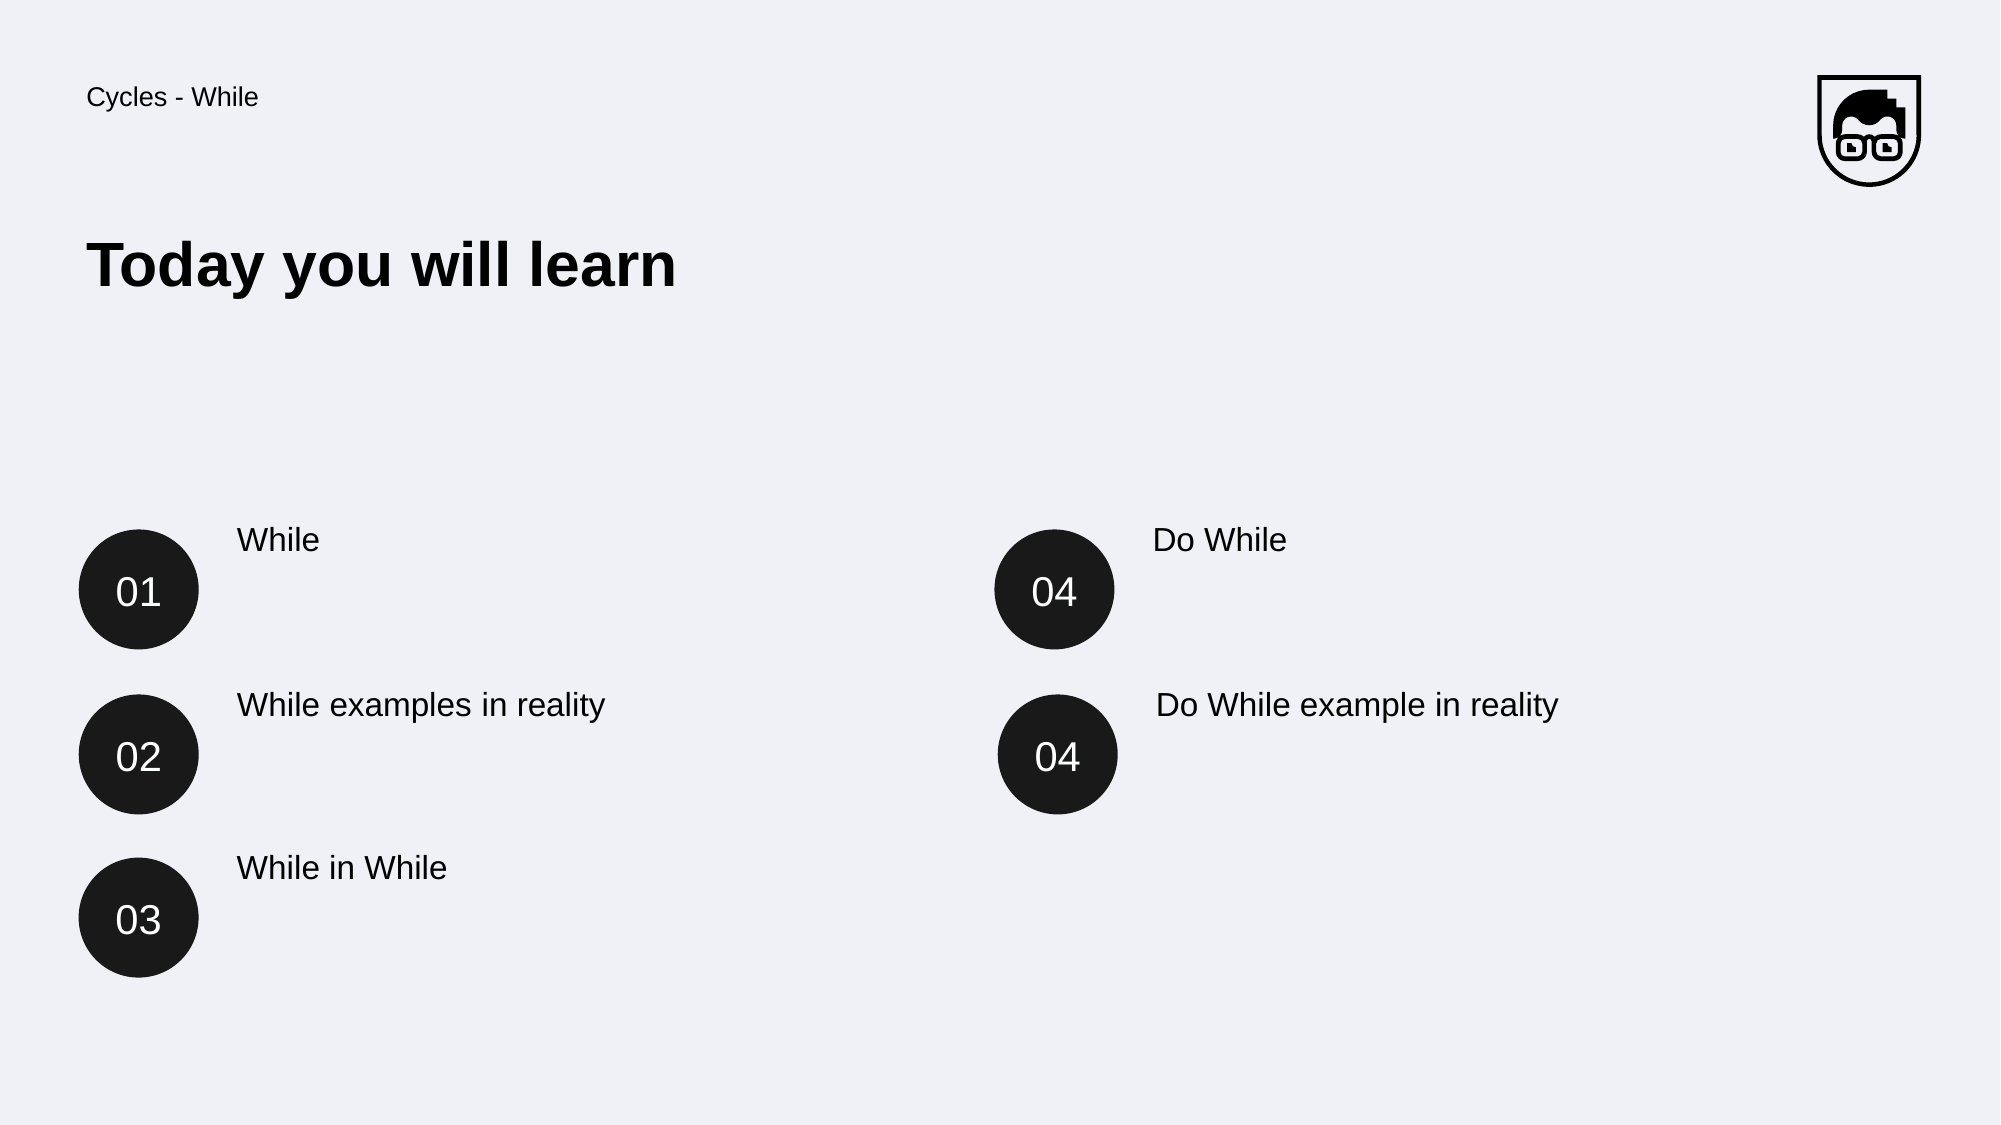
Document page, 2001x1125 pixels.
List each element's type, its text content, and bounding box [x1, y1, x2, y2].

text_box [997, 694, 1118, 815]
text_box Do While example in reality [1148, 680, 1844, 829]
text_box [78, 529, 199, 650]
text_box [994, 529, 1115, 650]
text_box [78, 694, 199, 815]
text_box While examples in reality [229, 680, 925, 829]
text_box While in While [229, 843, 924, 992]
list Do While [1144, 514, 1841, 664]
list While [228, 514, 925, 664]
title Today you will learn [78, 224, 925, 450]
list Cycles - While [78, 75, 1001, 151]
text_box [78, 857, 199, 978]
